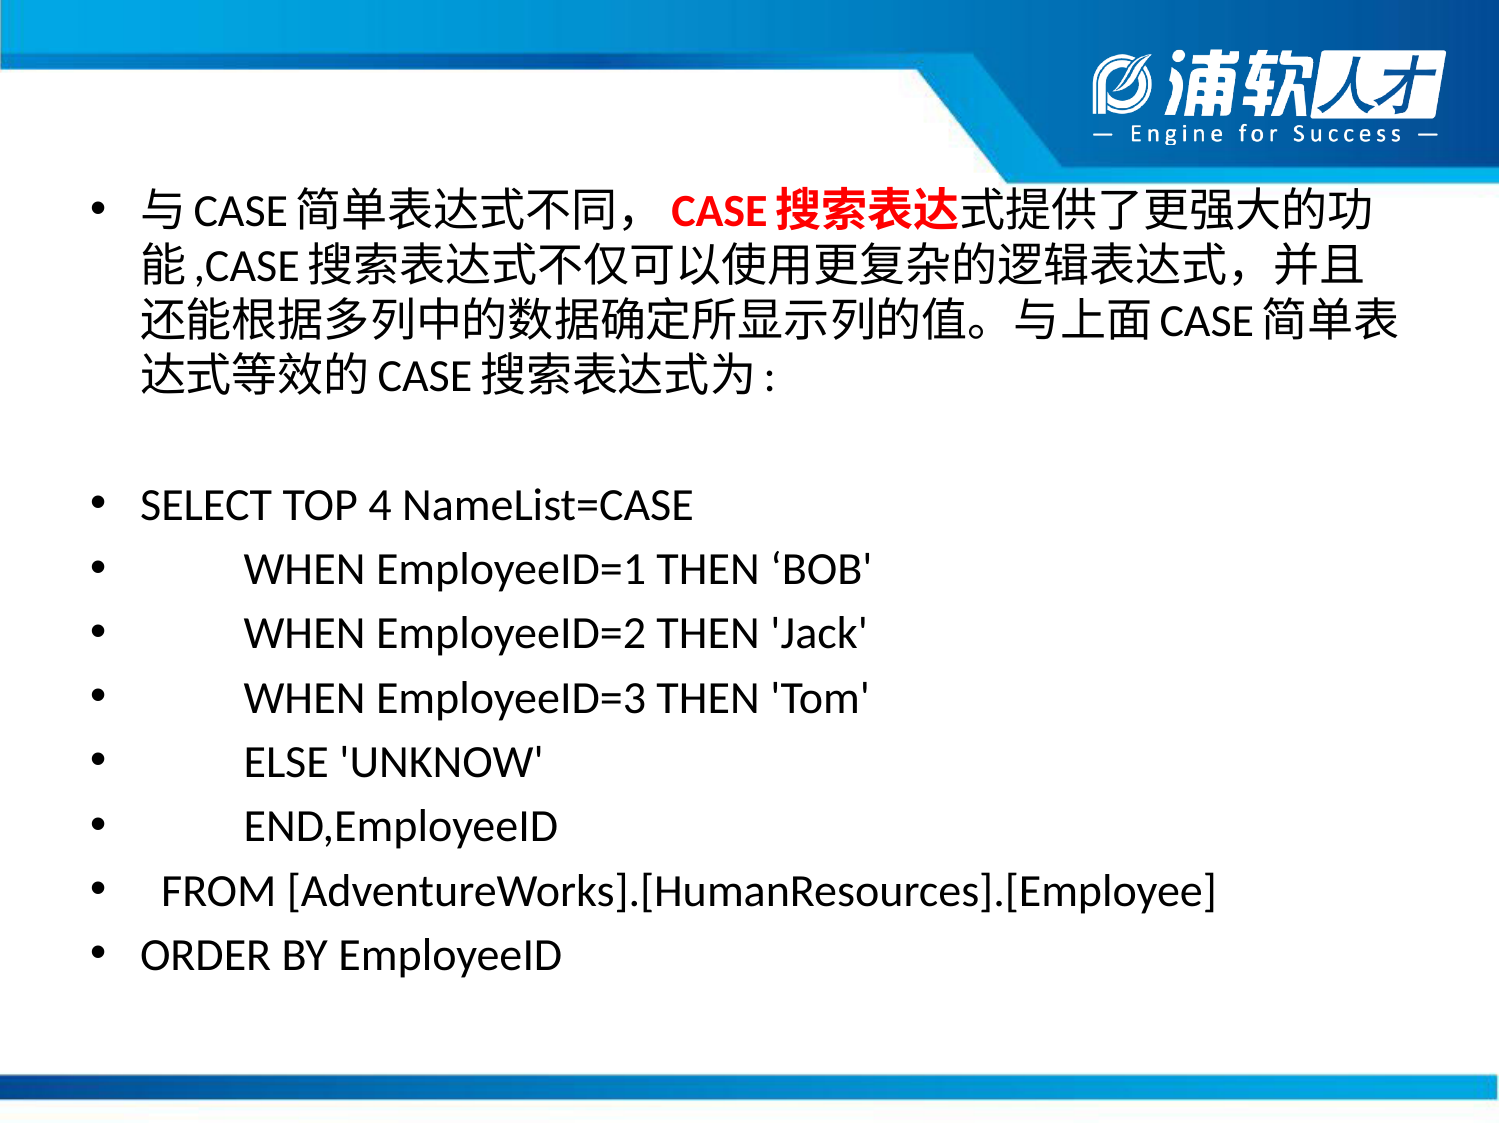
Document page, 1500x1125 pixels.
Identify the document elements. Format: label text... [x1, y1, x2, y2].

picture [0, 0, 1499, 1123]
picture [892, 0, 1499, 166]
list 与CASE简单表达式不同，CASE搜索表达式提供了更强大的功能,CASE搜索表达式不仅可以使用更复杂的逻辑表达式，并且还能根据多列中的数据确定所显示列的值。与上面CASE简单表达式等效的CASE搜索表达式为: SELECT TOP 4 NameList=CASE WHEN EmployeeID=1 THEN ‘BOB' WHEN EmployeeID=2 THEN 'Jack' WHEN EmployeeID=3 THEN 'Tom' ELSE 'UNKNOW' END,EmployeeID FROM [AdventureWorks].[HumanResources].[Employee] ORDER BY EmployeeID [74, 172, 1426, 1001]
